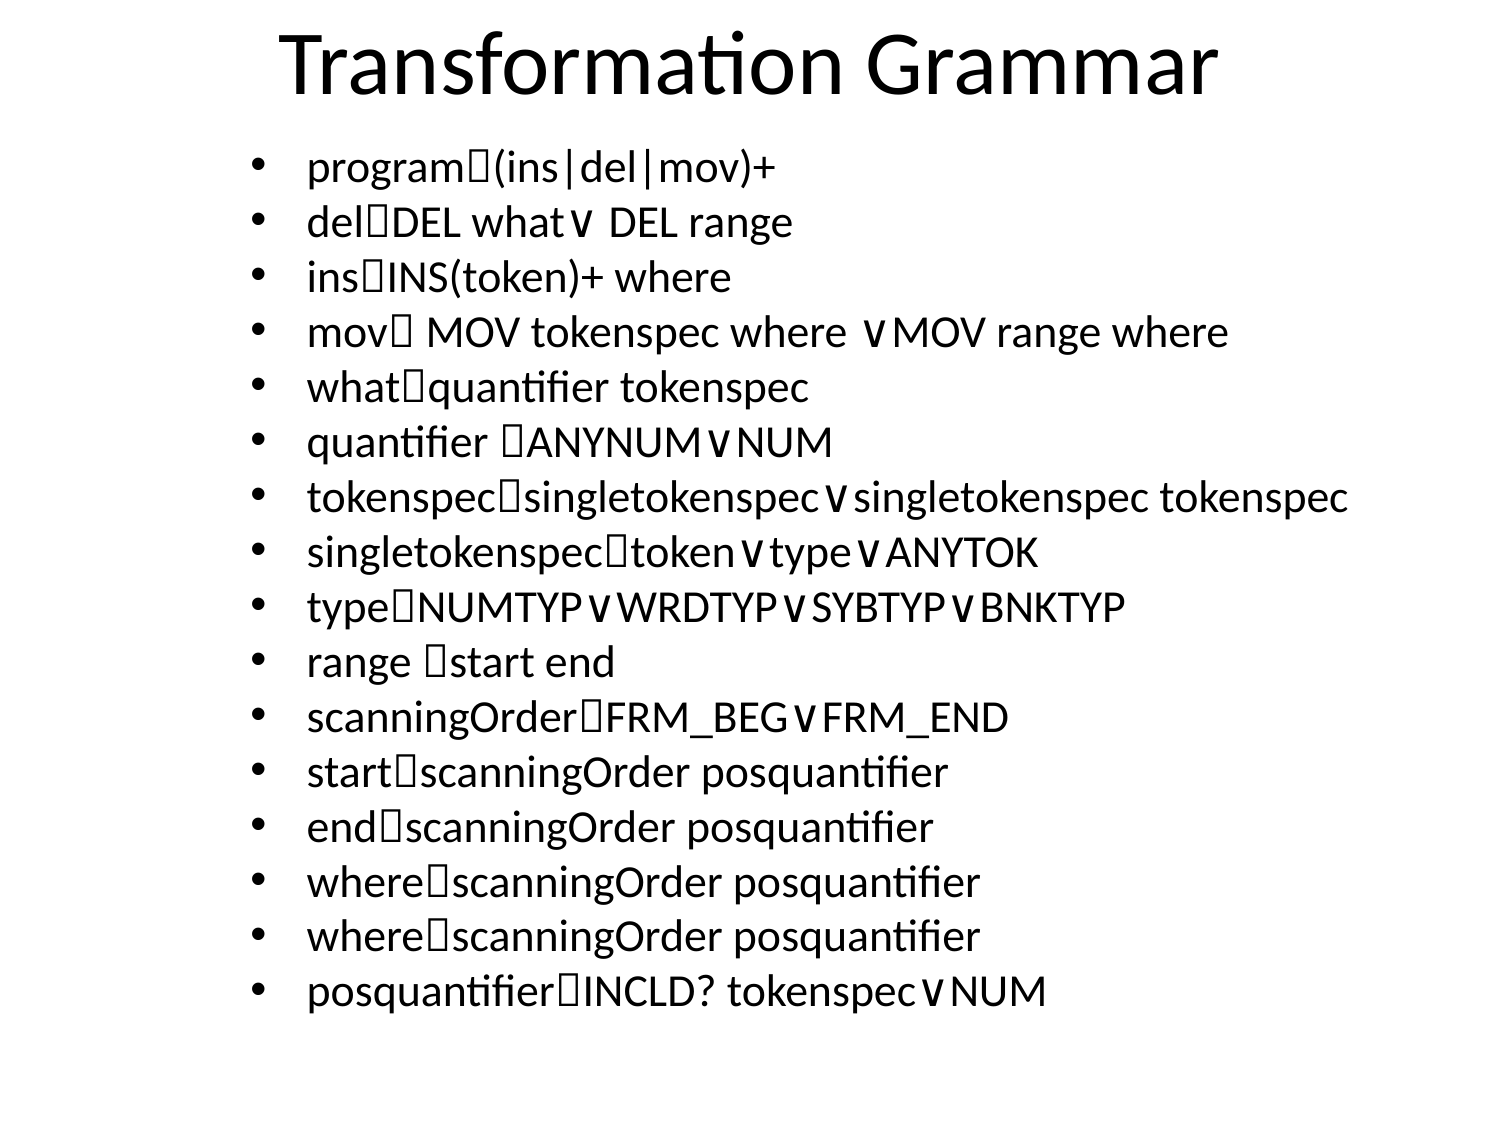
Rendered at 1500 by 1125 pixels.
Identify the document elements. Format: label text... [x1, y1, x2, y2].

text_box program(ins|del|mov)+ delDEL what∨ DEL range insINS(token)+ where mov MOV tokenspec where ∨MOV range where whatquantifier tokenspec quantifier ANYNUM∨NUM tokenspecsingletokenspec∨singletokenspec tokenspec singletokenspectoken∨type∨ANYTOK typeNUMTYP∨WRDTYP∨SYBTYP∨BNKTYP range start end scanningOrderFRM_BEG∨FRM_END startscanningOrder posquantifier endscanningOrder posquantifier wherescanningOrder posquantifier wherescanningOrder posquantifier posquantifierINCLD? tokenspec∨NUM [235, 129, 1425, 1024]
title Transformation Grammar [75, 0, 1425, 152]
